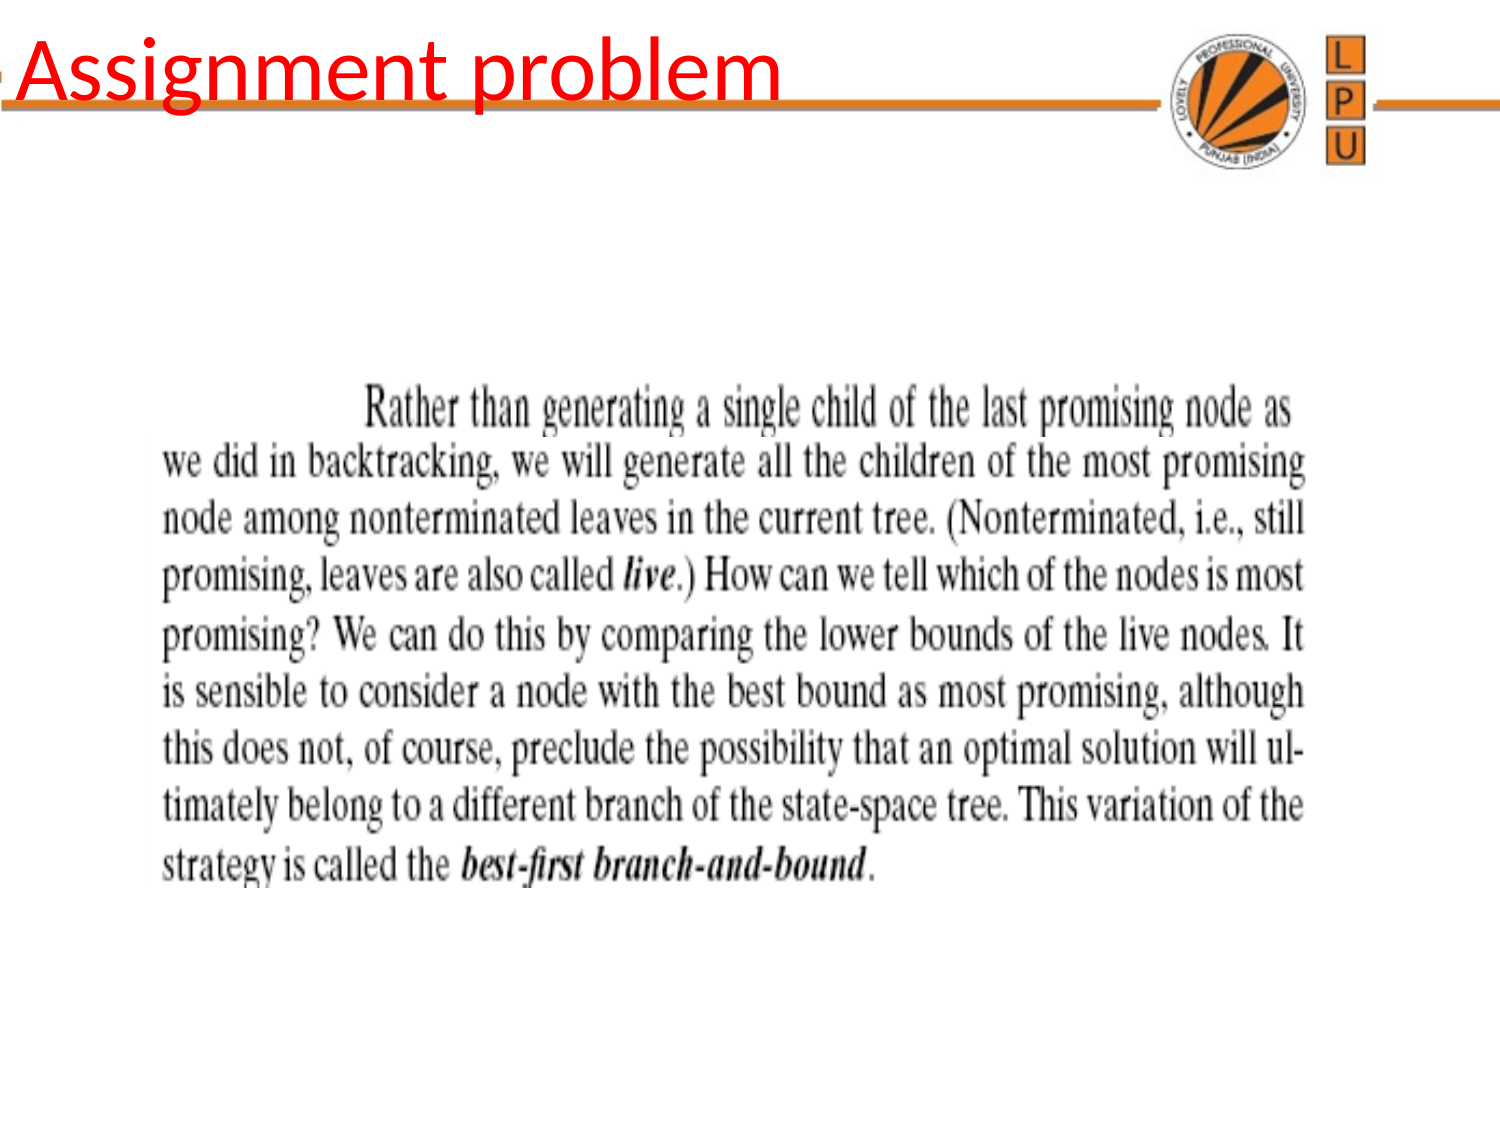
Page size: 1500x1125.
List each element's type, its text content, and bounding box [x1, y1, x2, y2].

picture [0, 0, 1500, 1125]
title Assignment problem [0, 0, 1350, 158]
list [362, 374, 1326, 435]
